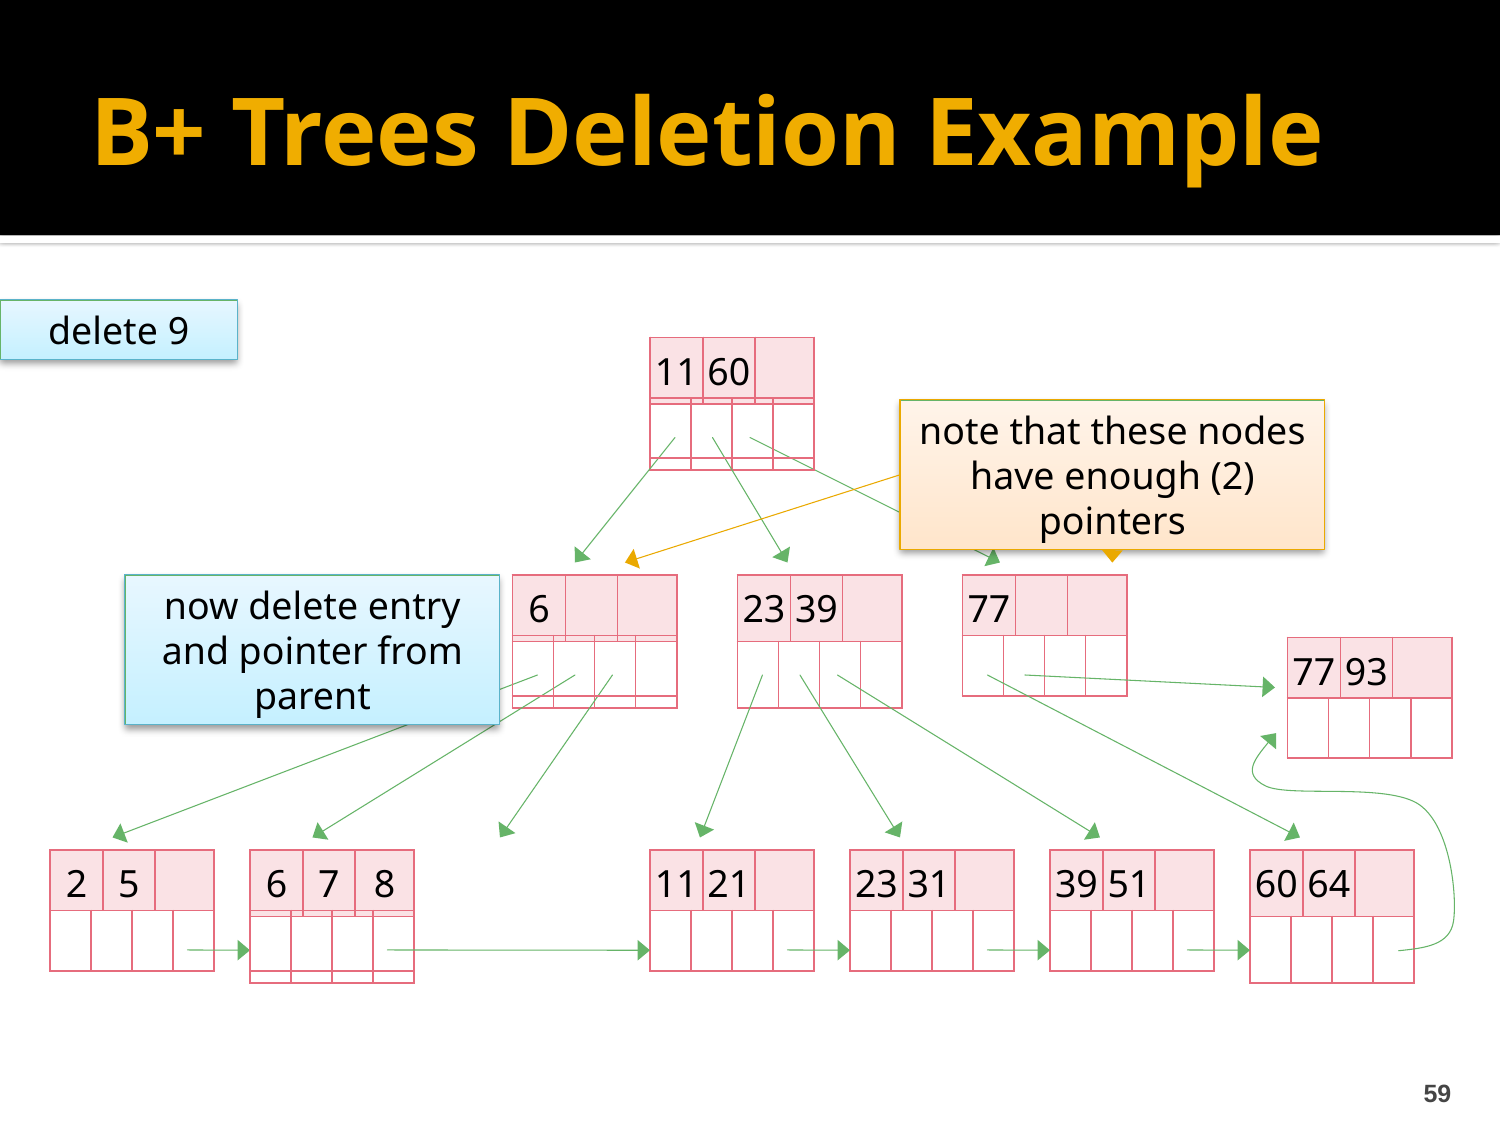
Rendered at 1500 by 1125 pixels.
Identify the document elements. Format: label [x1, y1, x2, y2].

table_header [651, 338, 702, 397]
table_cell [861, 642, 901, 674]
table_cell [651, 399, 690, 452]
table_cell [733, 399, 772, 452]
table_cell [554, 636, 594, 695]
table_cell [1374, 917, 1413, 982]
table_header [756, 338, 813, 397]
table_cell [51, 911, 90, 970]
table_cell [251, 972, 290, 982]
table_header [851, 851, 902, 910]
table_cell [692, 399, 731, 452]
table_cell [374, 972, 413, 982]
table_cell [738, 642, 778, 707]
table_cell [636, 636, 676, 695]
table_cell [333, 911, 372, 970]
text_box [562, 399, 1325, 563]
table_cell [1092, 911, 1131, 970]
table_header [651, 851, 702, 910]
table_header [704, 338, 754, 397]
table_header [738, 576, 790, 641]
table_header [956, 851, 1013, 910]
table_cell [651, 911, 690, 970]
table_header [618, 576, 676, 635]
table_cell [1086, 636, 1126, 674]
table_cell [1133, 911, 1172, 970]
table_header [963, 576, 1015, 635]
text_box [0, 299, 238, 360]
table_header [1393, 638, 1451, 697]
table_header [1051, 851, 1102, 910]
table_header [1104, 851, 1154, 910]
table_header [1356, 877, 1378, 916]
table_cell [636, 697, 676, 707]
table_header [251, 851, 302, 910]
table_cell [1329, 699, 1369, 757]
table_header [1341, 638, 1392, 697]
table_header [356, 851, 413, 910]
table_header [1288, 638, 1340, 697]
table_header [51, 851, 102, 910]
text_box [112, 574, 638, 838]
table_cell [1333, 917, 1372, 982]
table_header [104, 851, 154, 910]
table_cell [1045, 636, 1085, 674]
table_cell [1300, 699, 1328, 757]
table_header [566, 576, 617, 635]
table_cell [774, 911, 813, 970]
table_header [1156, 851, 1213, 910]
table_cell [374, 911, 413, 970]
table_cell [174, 911, 213, 970]
table_header [1016, 576, 1067, 635]
table_cell [851, 911, 890, 970]
table_cell [1174, 911, 1213, 970]
table_header [156, 851, 213, 910]
table_cell [820, 642, 860, 706]
table_header [1304, 851, 1354, 916]
table_header [1068, 576, 1126, 635]
table_cell [251, 911, 290, 970]
title [75, 24, 1425, 231]
table_cell [1051, 911, 1090, 970]
table_cell [1004, 636, 1044, 674]
table_cell [892, 911, 931, 970]
table_header [756, 851, 813, 910]
table_cell [1412, 699, 1451, 757]
table_cell [92, 911, 131, 970]
table_header [1251, 851, 1302, 916]
table_cell [974, 911, 1013, 970]
table_header [513, 576, 565, 635]
table_header [304, 851, 354, 910]
table_cell [963, 636, 1003, 674]
table_cell [692, 911, 731, 970]
table_cell [595, 636, 635, 695]
table_cell [774, 399, 813, 437]
table_cell [1370, 699, 1410, 757]
table_cell [933, 911, 972, 970]
slide_number [1345, 1062, 1467, 1108]
table_cell [1292, 917, 1331, 982]
text_box [649, 674, 1455, 952]
table_header [704, 851, 754, 910]
table_cell [1251, 917, 1290, 982]
table_cell [779, 642, 819, 706]
table_header [791, 576, 842, 641]
table_cell [292, 972, 331, 982]
table_cell [292, 911, 331, 970]
table_cell [133, 911, 172, 970]
table_header [843, 576, 901, 641]
table_cell [333, 972, 372, 982]
table_cell [733, 911, 772, 970]
table_header [904, 851, 954, 910]
table_cell [513, 636, 553, 674]
